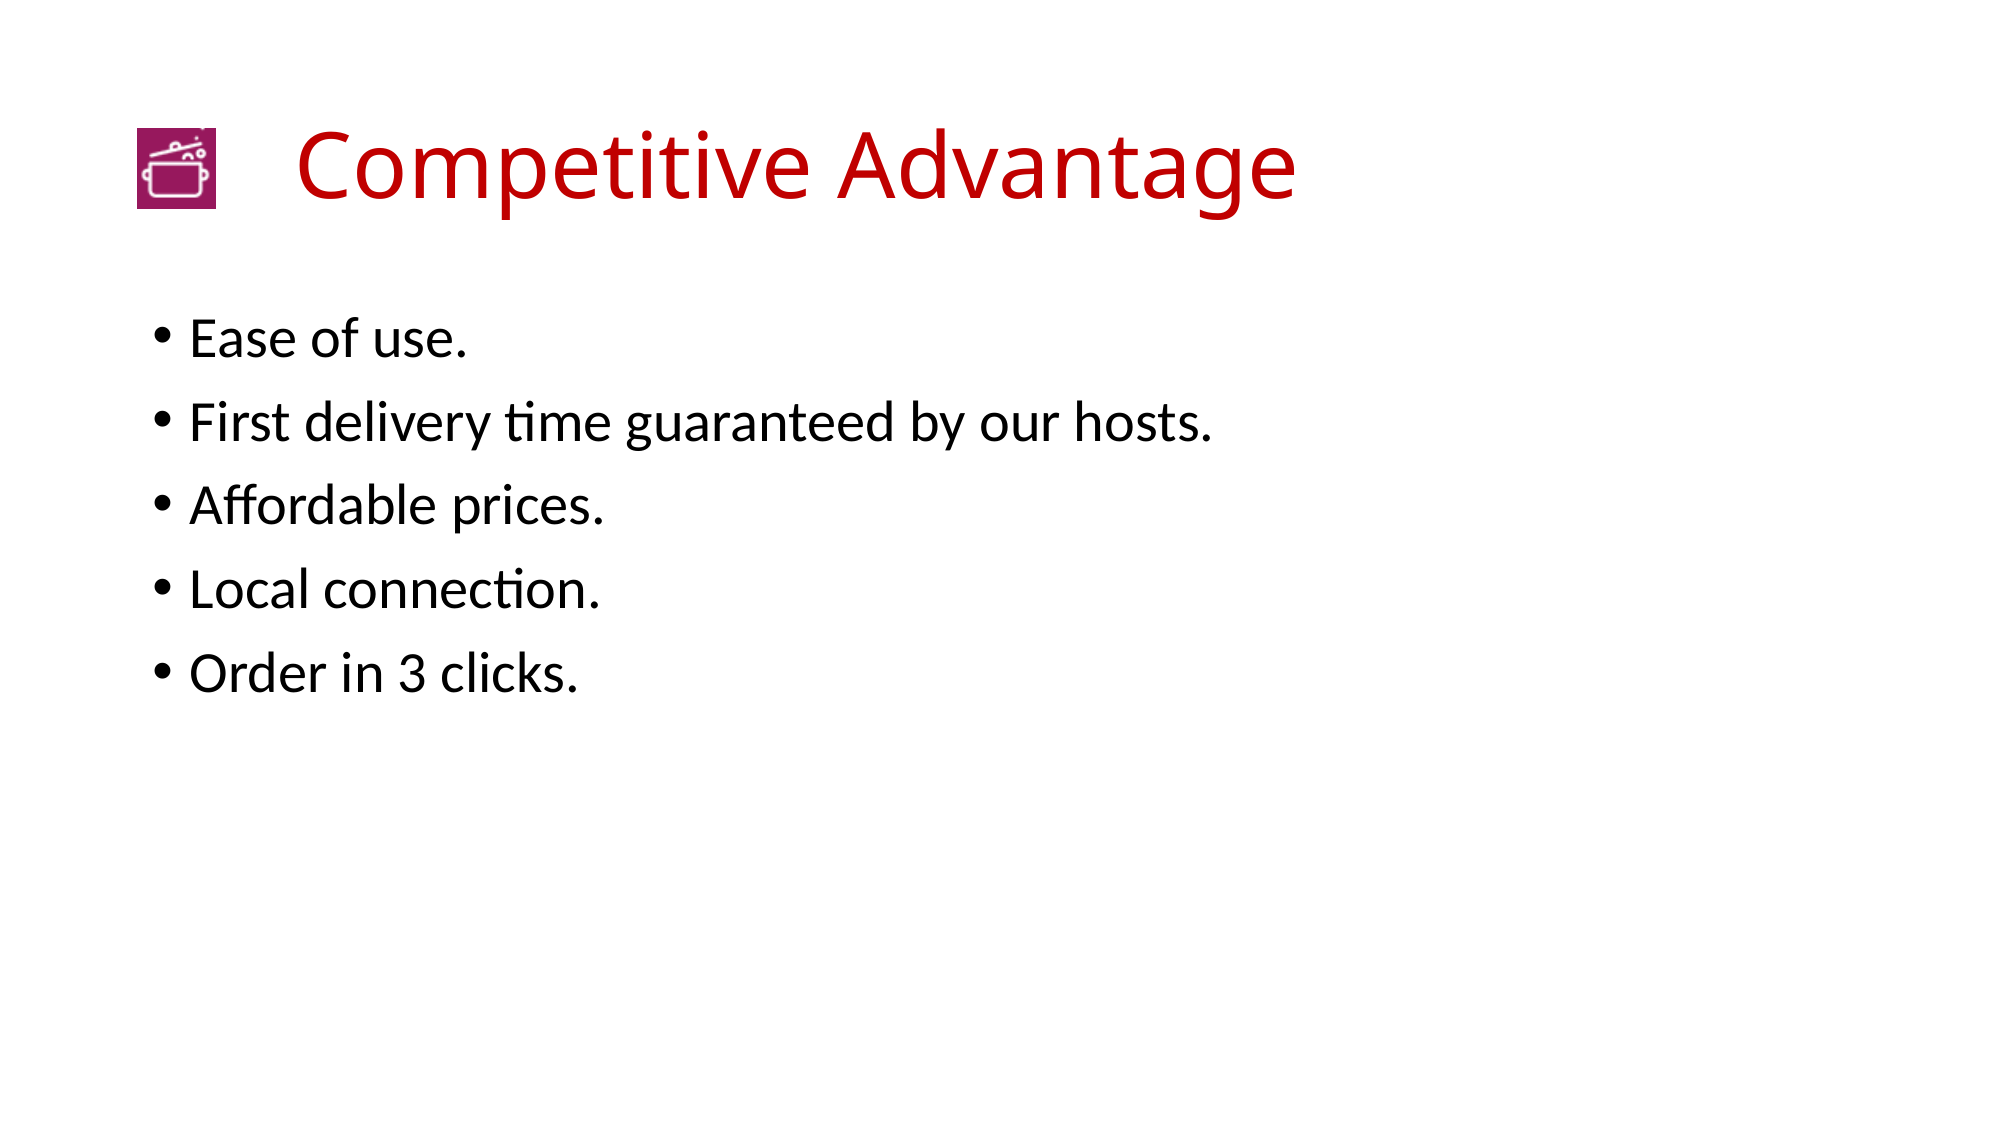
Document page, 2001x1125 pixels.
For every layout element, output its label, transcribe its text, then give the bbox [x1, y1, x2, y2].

title Competitive Advantage [137, 59, 1863, 278]
list Ease of use. First delivery time guaranteed by our hosts. Affordable prices. Local connection. Order in 3 clicks. [137, 299, 1863, 1014]
picture [137, 128, 216, 209]
